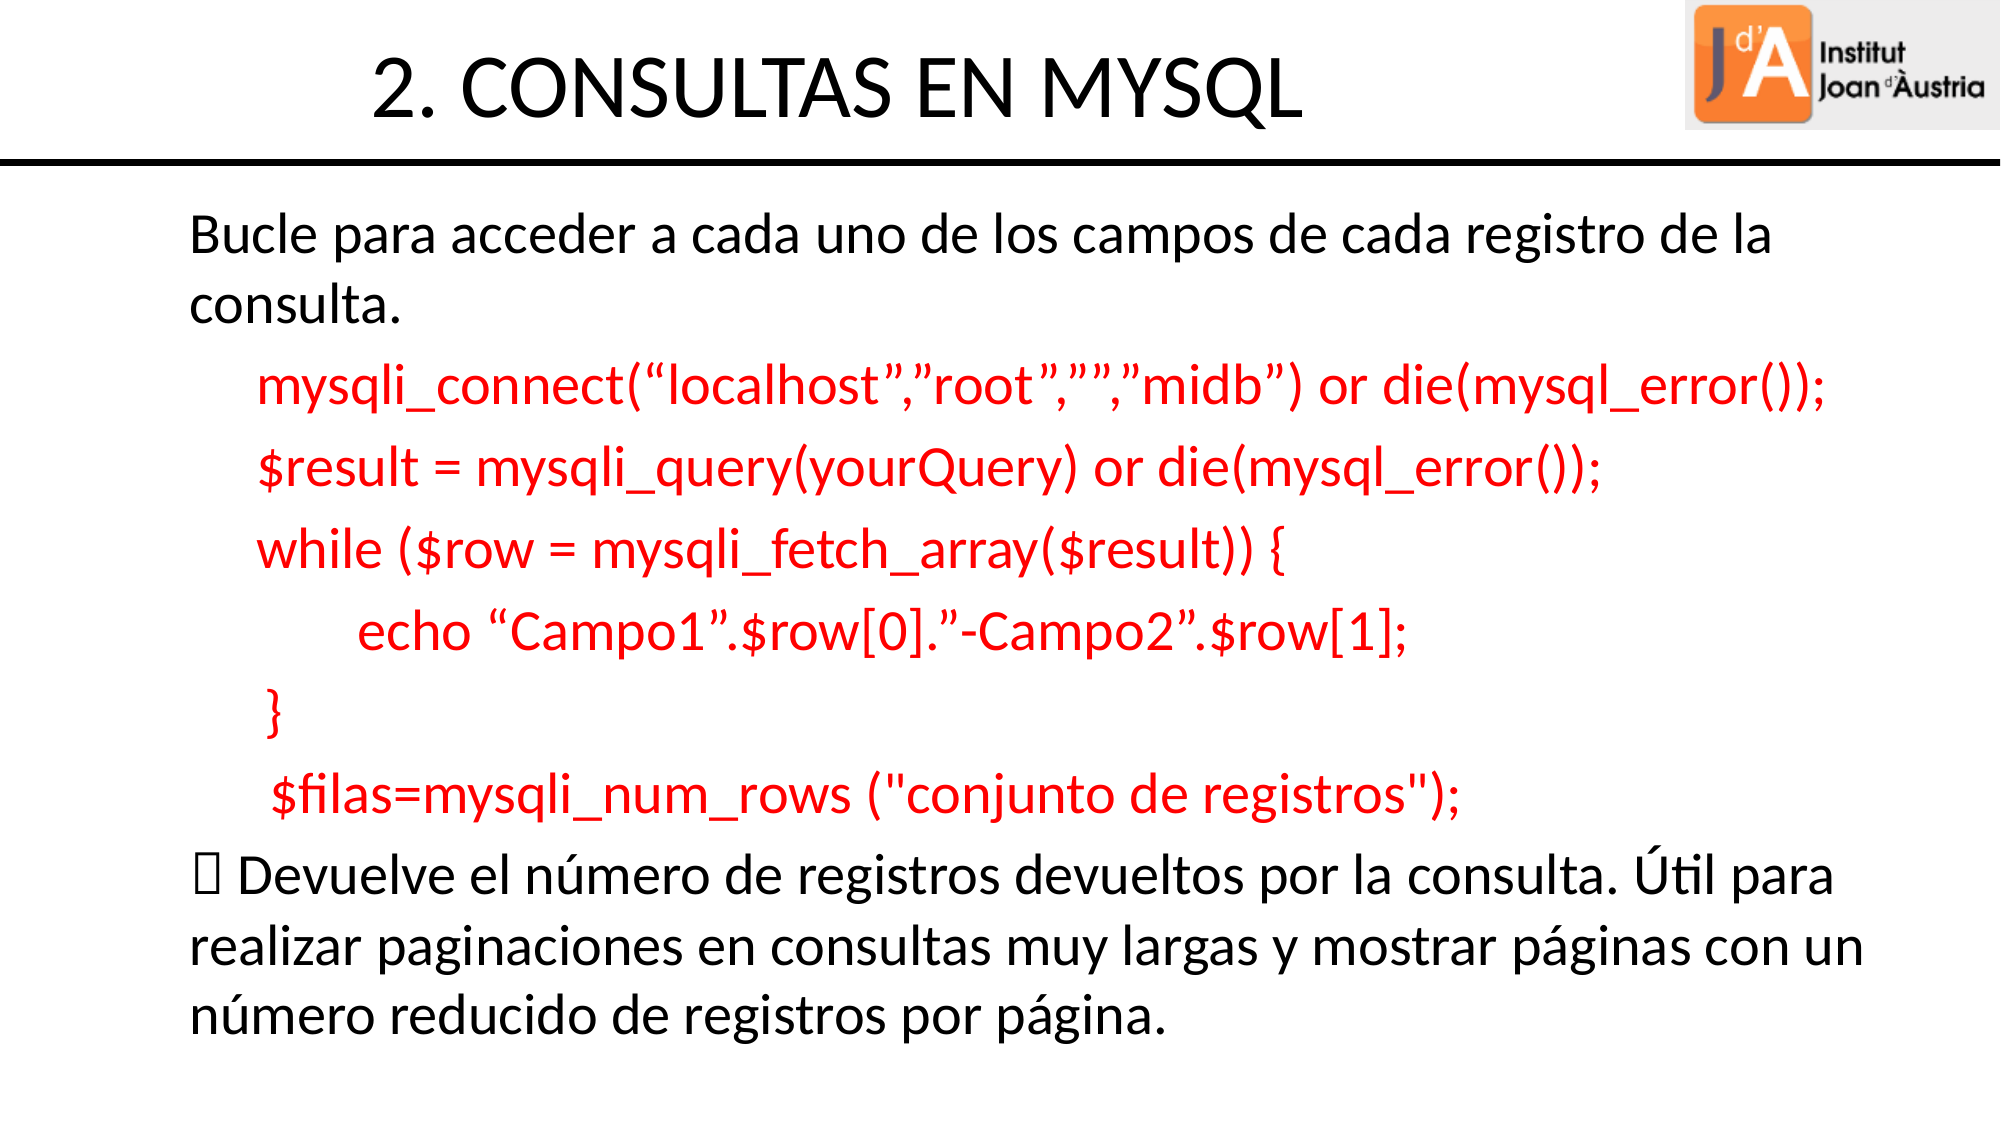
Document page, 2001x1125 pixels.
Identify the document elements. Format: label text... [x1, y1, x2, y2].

picture [1685, 0, 2000, 130]
text_box 2. CONSULTAS EN MYSQL [0, 0, 1675, 146]
text_box Bucle para acceder a cada uno de los campos de cada registro de la consulta. mysqli_connect(“localhost”,”root”,””,”midb”) or die(mysql_error()); $result = mysqli_query(yourQuery) or die(mysql_error()); while ($row = mysqli_fetch_array($result)) { echo “Campo1”.$row[0].”-Campo2”.$row[1]; } $filas=mysqli_num_rows ("conjunto de registros");  Devuelve el número de registros devueltos por la consulta. Útil para realizar paginaciones en consultas muy largas y mostrar páginas con un número reducido de registros por página. [174, 187, 1925, 1054]
